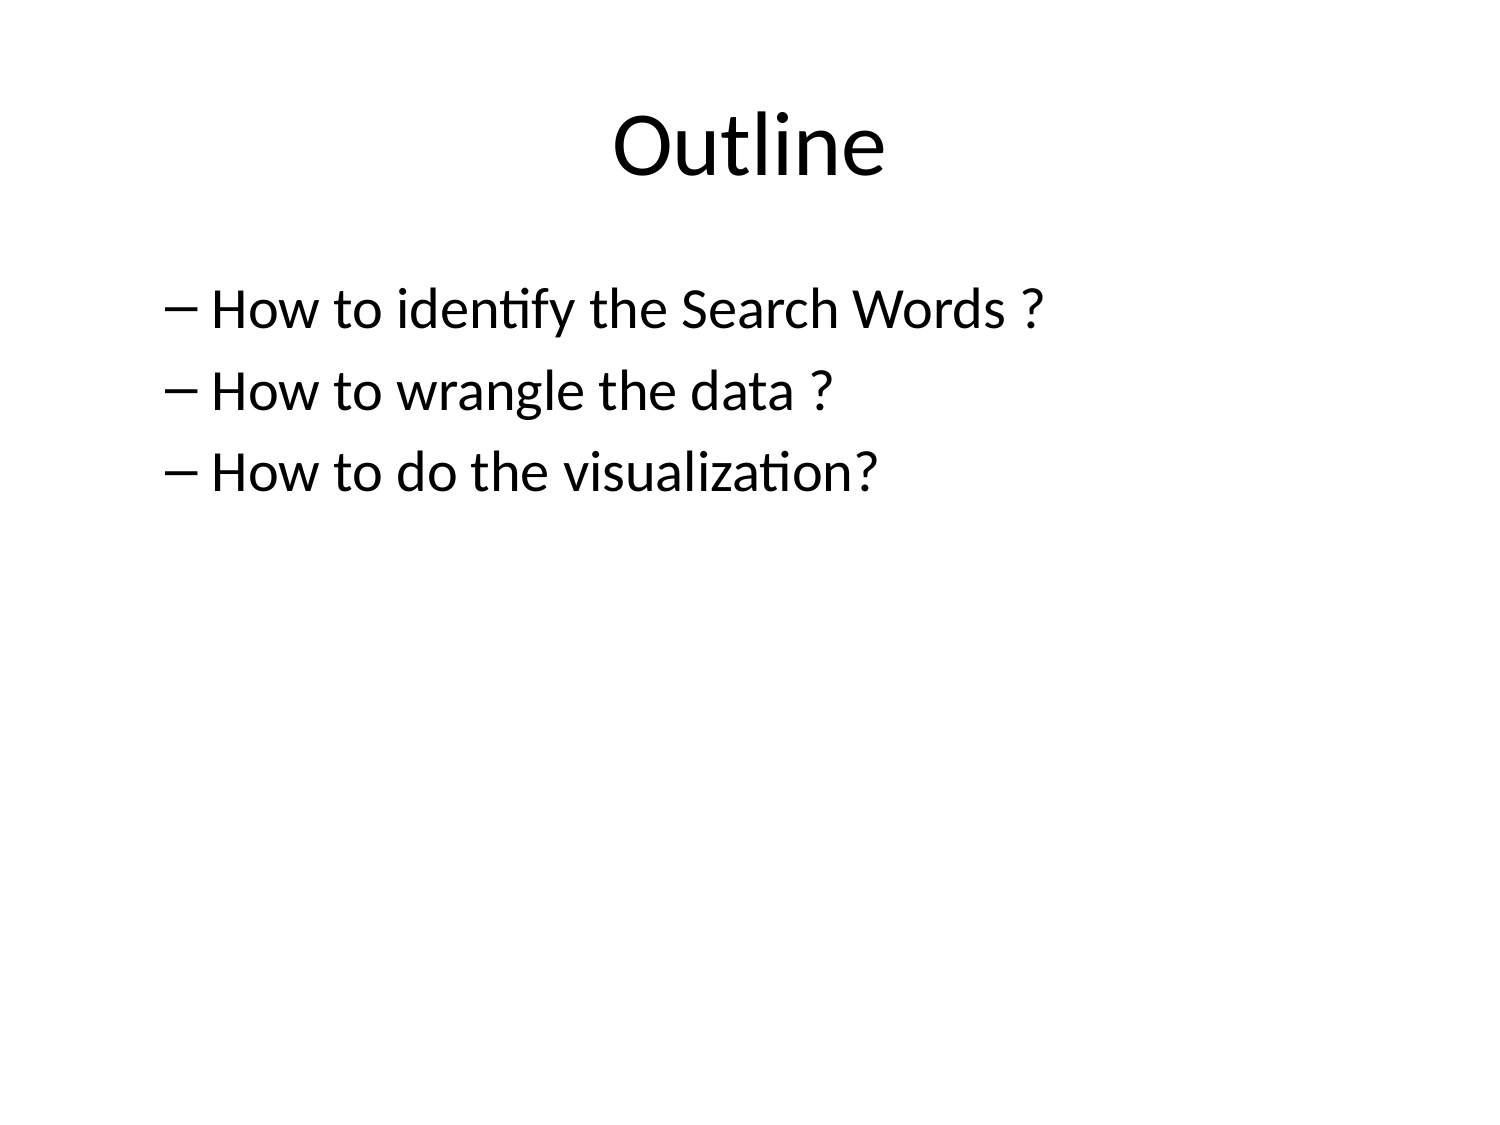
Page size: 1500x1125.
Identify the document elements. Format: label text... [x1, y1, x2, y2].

title Outline [75, 45, 1425, 233]
list How to identify the Search Words ? How to wrangle the data ? How to do the visualization? [75, 262, 1425, 1005]
